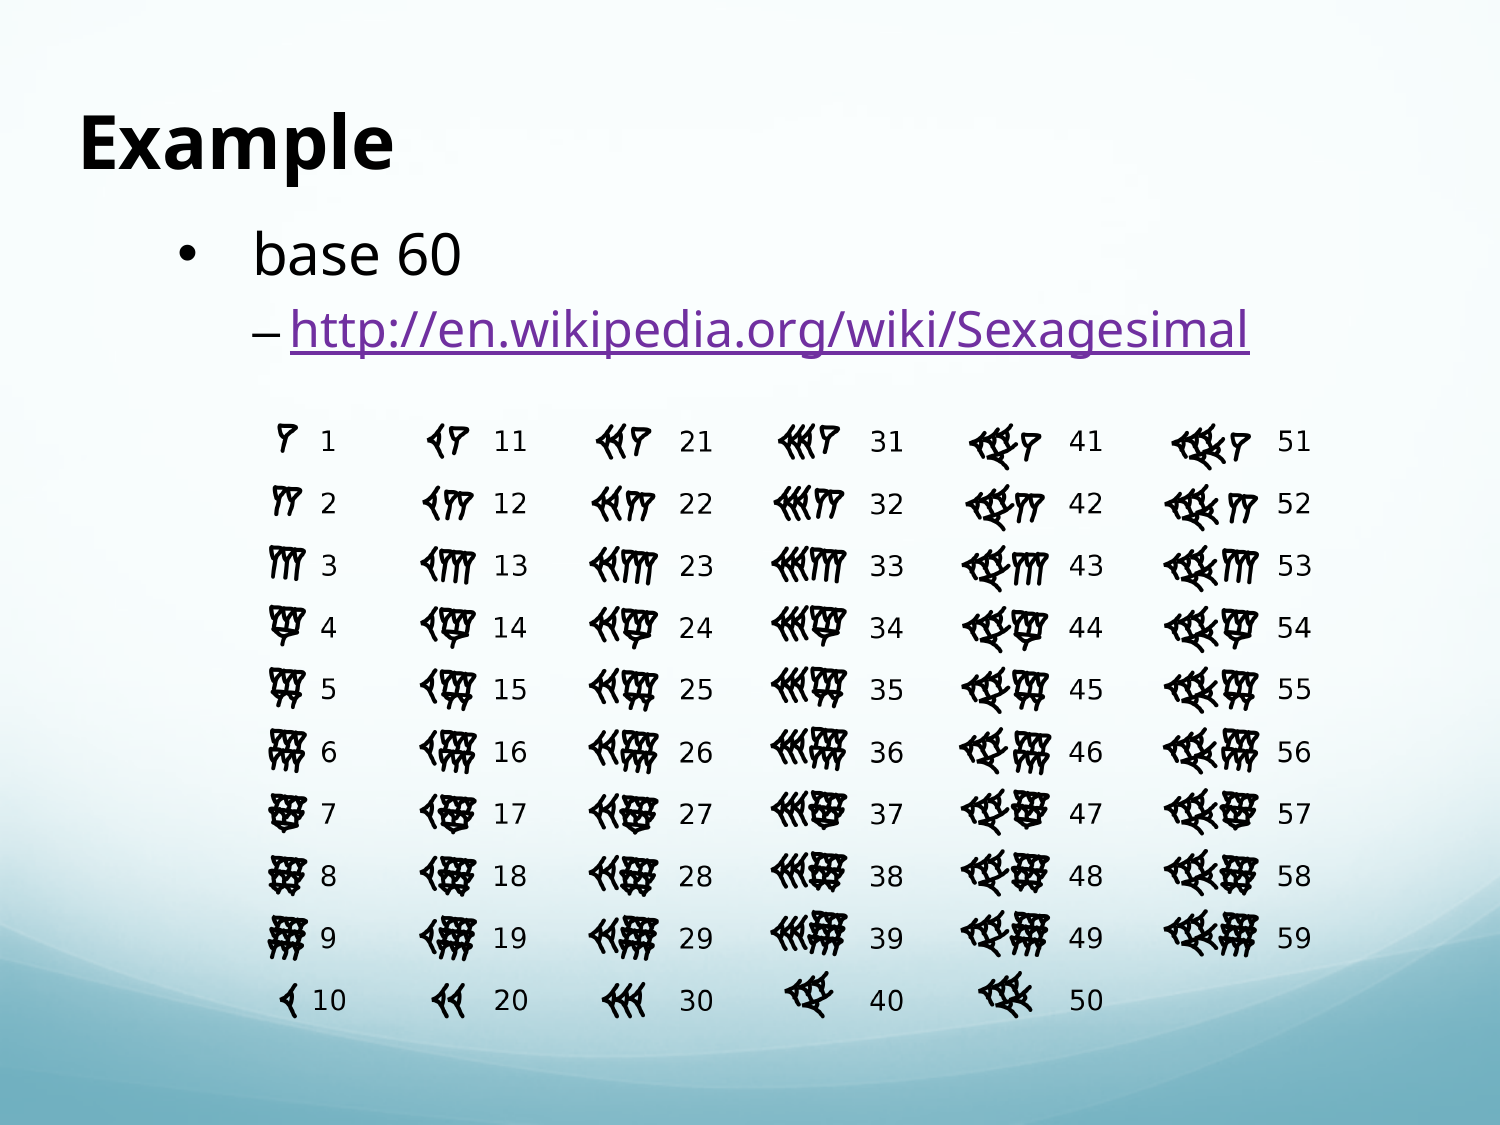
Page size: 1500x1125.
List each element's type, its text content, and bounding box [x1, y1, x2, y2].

text_box Example [62, 87, 1413, 238]
picture [224, 389, 1338, 1051]
text_box base 60 http://en.wikipedia.org/wiki/Sexagesimal [87, 209, 1438, 410]
